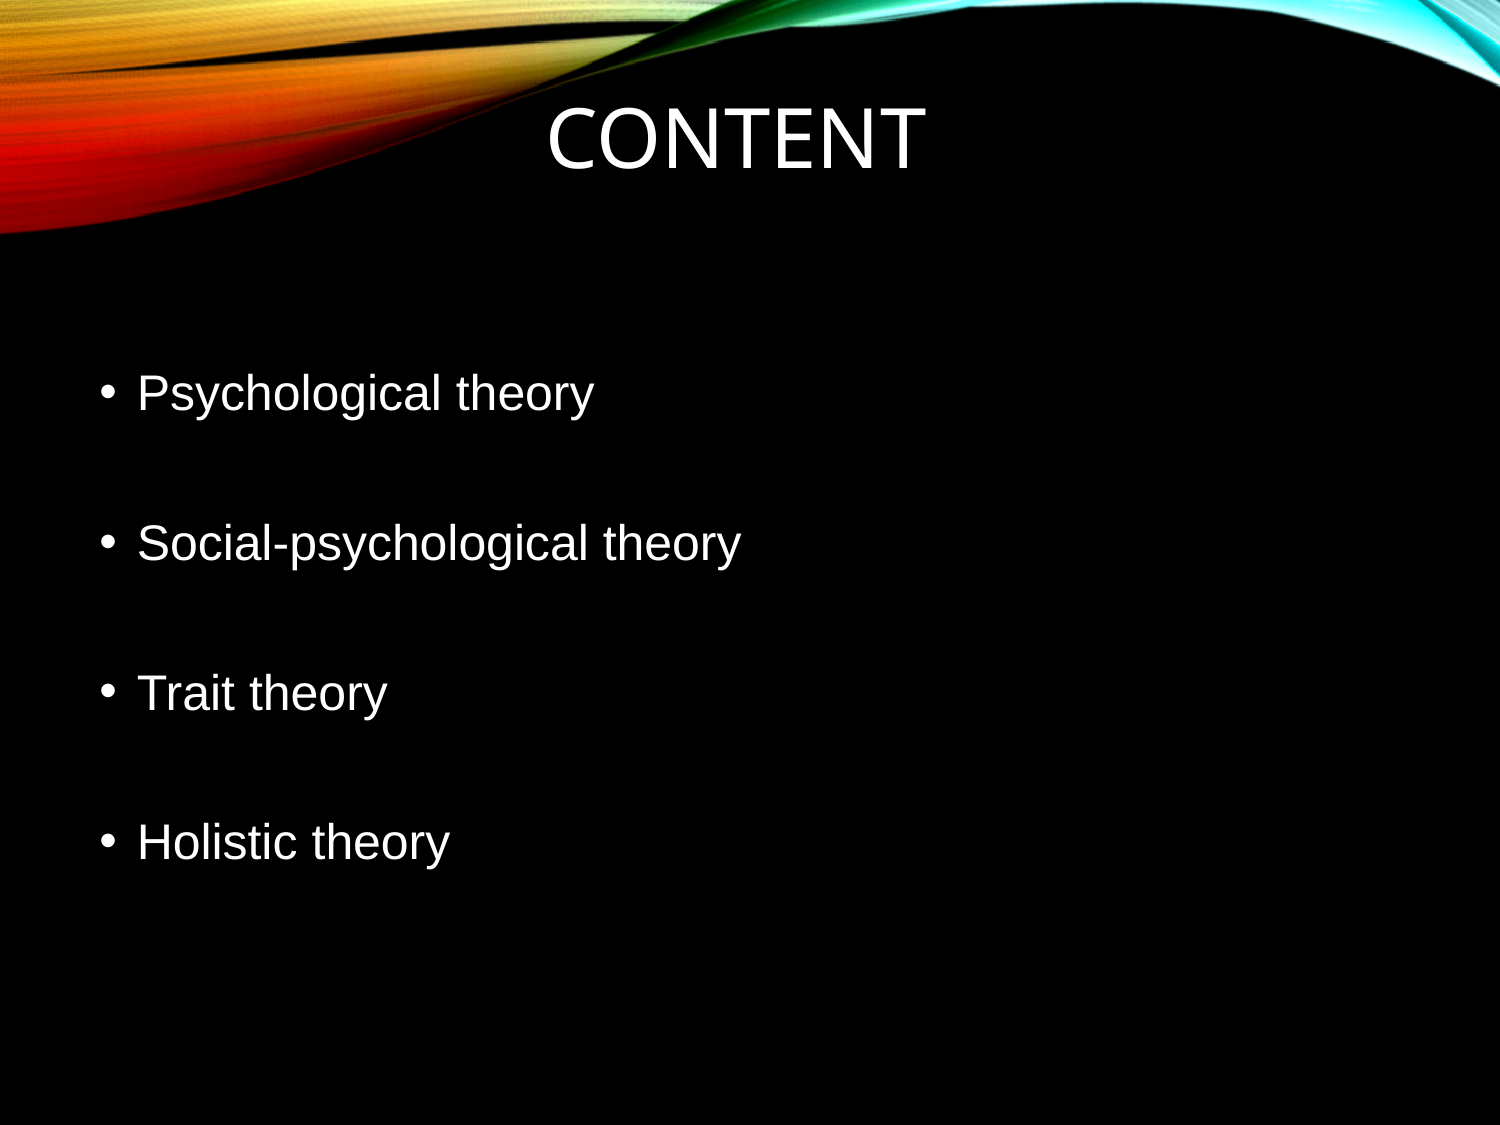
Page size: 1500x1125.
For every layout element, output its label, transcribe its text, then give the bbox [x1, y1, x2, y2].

title content [206, 35, 1266, 248]
list Psychological theory Social-psychological theory Trait theory Holistic theory [84, 360, 1416, 1021]
picture [0, 0, 1500, 237]
